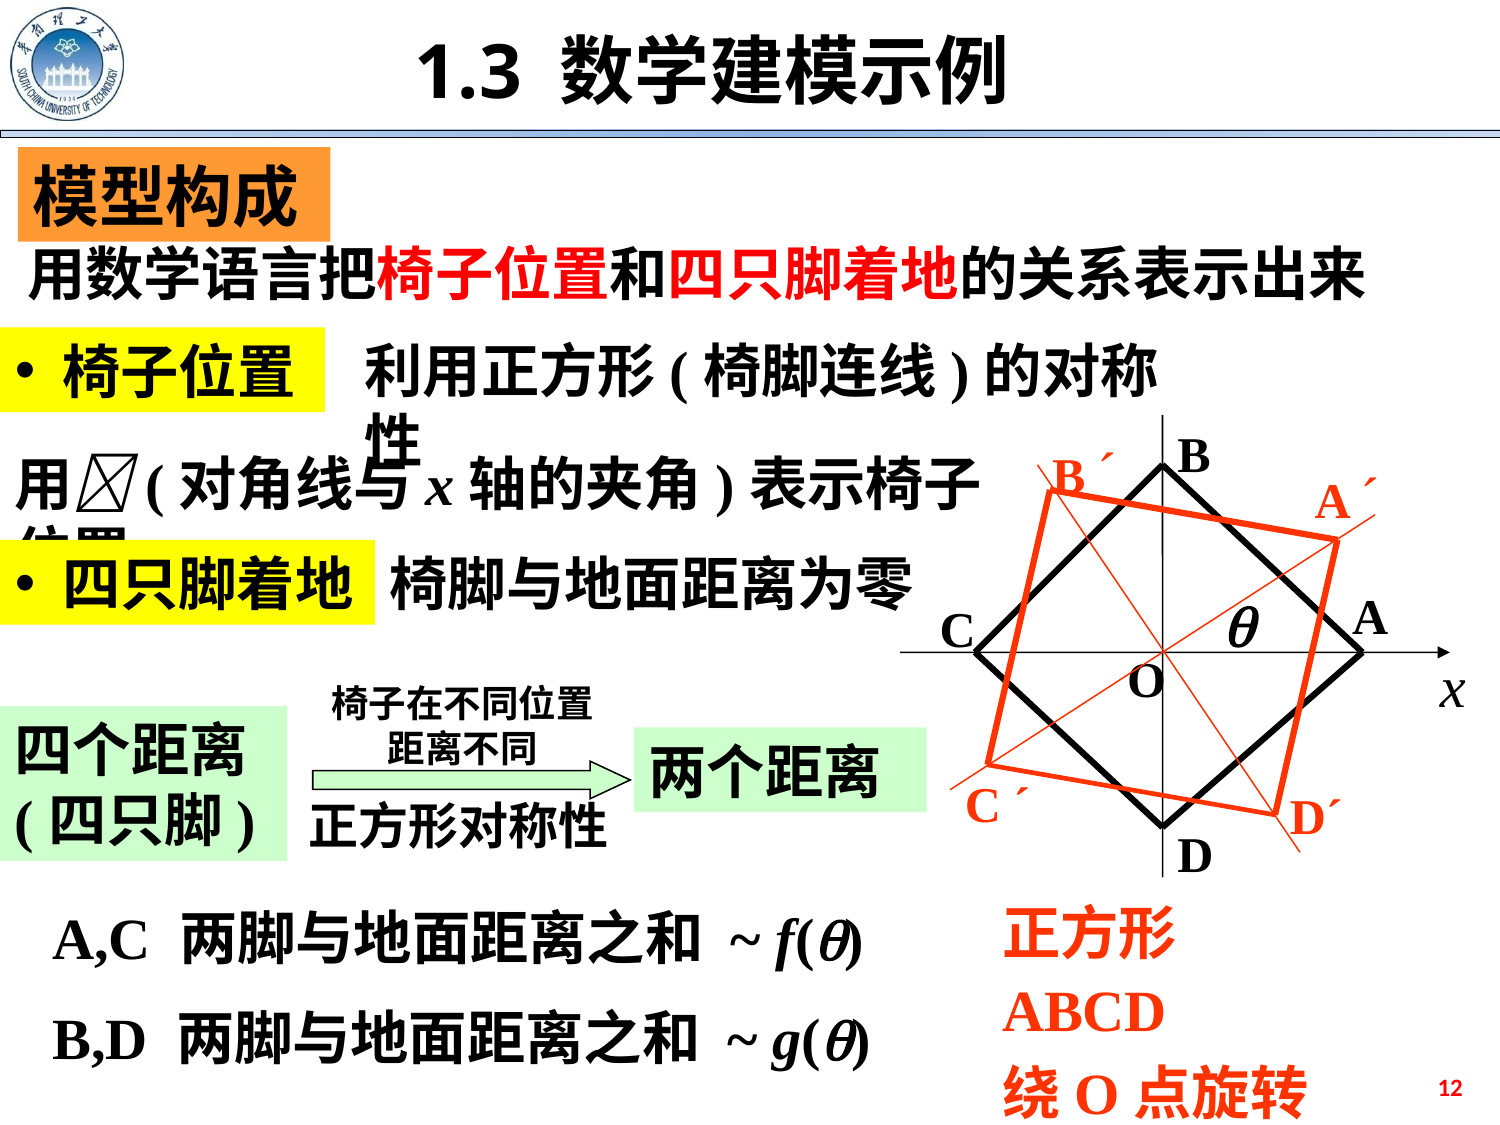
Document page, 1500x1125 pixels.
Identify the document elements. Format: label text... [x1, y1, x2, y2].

slide_number 12 [1128, 1056, 1478, 1117]
text_box B,D 两脚与地面距离之和 ~ g() [37, 993, 900, 1079]
picture [10, 6, 125, 122]
text_box 用(对角线与x轴的夹角)表示椅子位置 [0, 439, 894, 539]
text_box 四只脚着地 [0, 539, 375, 625]
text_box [949, 427, 1463, 853]
text_box 模型构成 [17, 147, 331, 229]
text_box 正方形ABCD 绕O点旋转 [987, 897, 1363, 1125]
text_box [899, 414, 1500, 891]
text_box A,C 两脚与地面距离之和 ~ f() [37, 893, 900, 979]
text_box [293, 760, 644, 863]
text_box [0, 129, 1500, 138]
text_box 椅子在不同位置距离不同 [316, 672, 610, 759]
text_box 四个距离(四只脚) [0, 706, 288, 861]
text_box 椅子位置 [0, 327, 325, 413]
text_box 两个距离 [633, 727, 894, 813]
text_box 用数学语言把椅子位置和四只脚着地的关系表示出来 [12, 229, 1400, 315]
text_box 椅脚与地面距离为零 [375, 539, 894, 625]
text_box 利用正方形(椅脚连线)的对称性 [349, 327, 1188, 439]
text_box 1.3 数学建模示例 [129, 16, 1303, 121]
